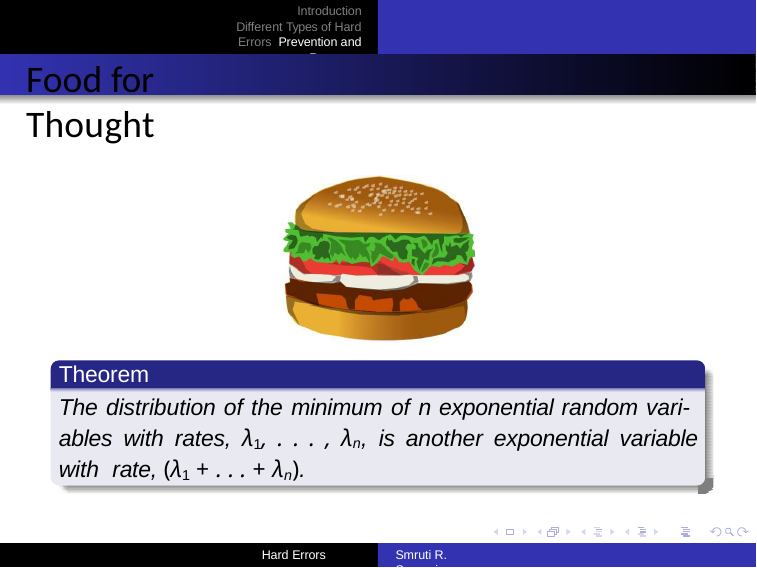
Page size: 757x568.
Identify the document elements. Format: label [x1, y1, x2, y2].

text_box [0, 0, 757, 104]
title [23, 104, 256, 151]
text_box [0, 542, 757, 568]
text_box [280, 175, 476, 343]
text_box [50, 352, 714, 495]
